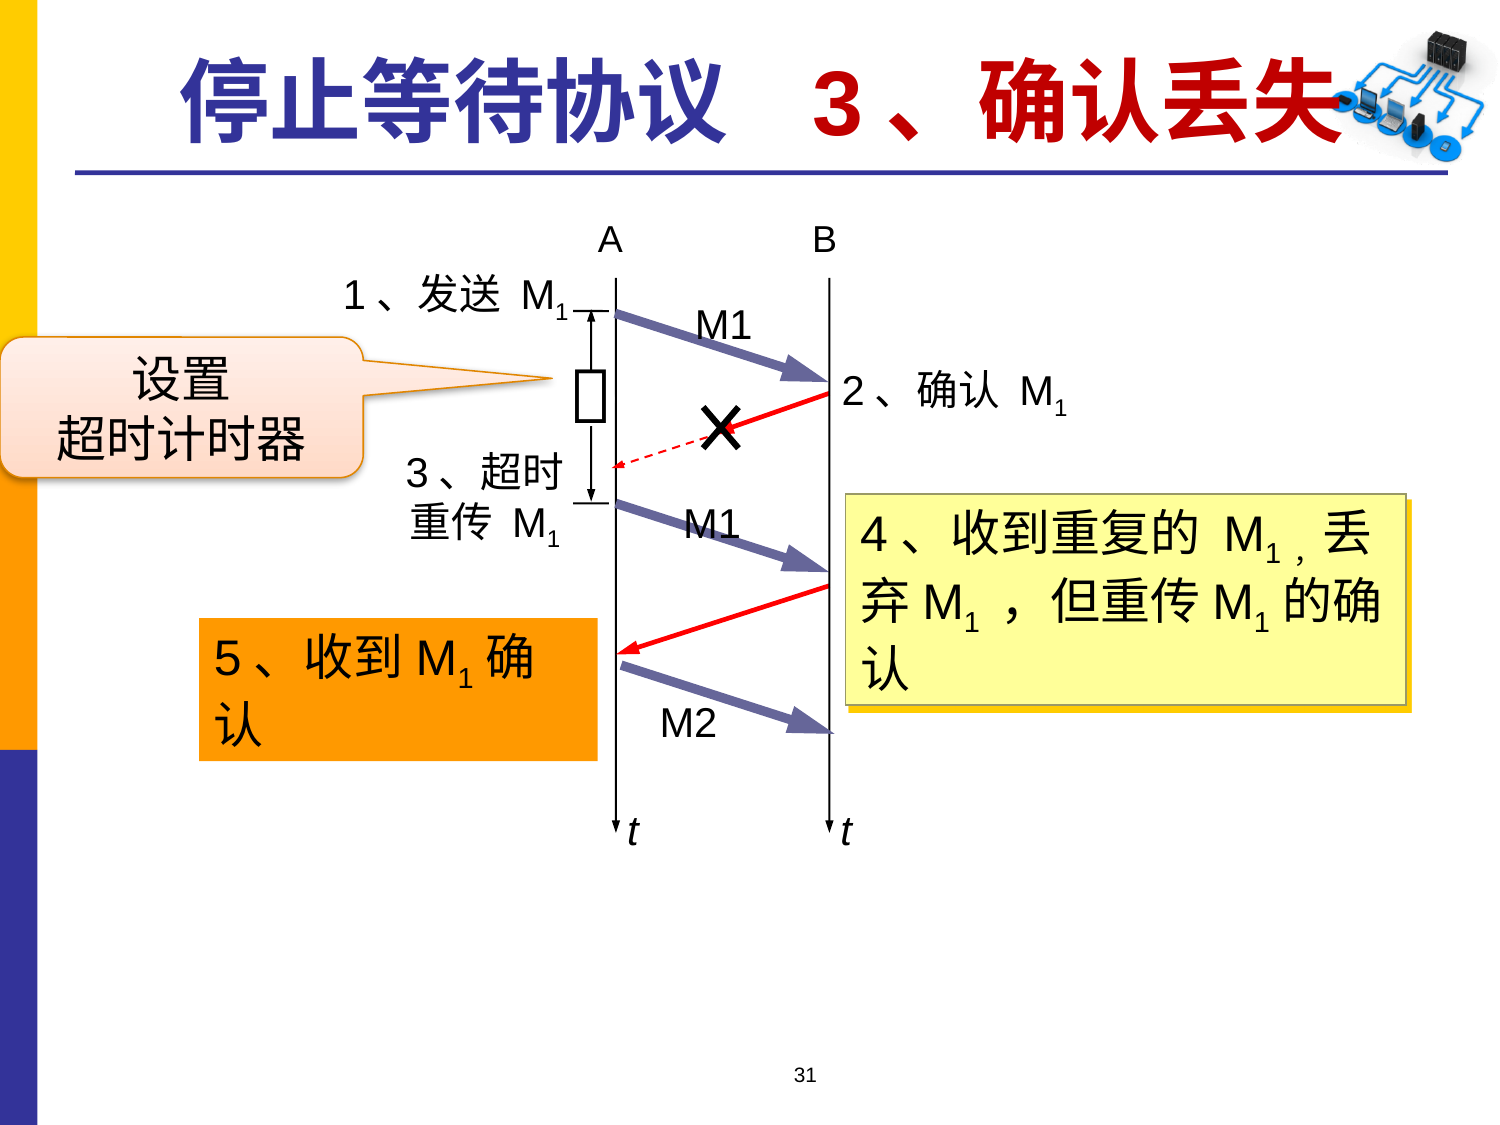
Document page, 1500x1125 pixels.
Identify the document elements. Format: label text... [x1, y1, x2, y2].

text_box 3、超时 重传 M1 [363, 438, 607, 560]
slide_number 31 [679, 1054, 832, 1125]
picture [1327, 30, 1499, 165]
title 停止等待协议 3、确认丢失 [75, 30, 1448, 161]
text_box [733, 701, 835, 734]
text_box  [553, 341, 628, 447]
text_box t [611, 796, 654, 862]
text_box [615, 585, 829, 655]
text_box 4、收到重复的 M1，丢弃M1 ，但重传M1的确认 [845, 493, 1407, 706]
text_box [611, 460, 625, 469]
text_box 1、发送 M1 [328, 260, 655, 333]
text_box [702, 406, 739, 449]
text_box 2、确认 M1 [826, 356, 1083, 429]
text_box [757, 548, 829, 573]
text_box 设置 超时计时器 [0, 336, 553, 479]
text_box B [797, 208, 852, 268]
text_box [587, 447, 596, 502]
text_box [744, 355, 826, 383]
text_box M2 [644, 688, 733, 754]
text_box M1 [680, 290, 768, 355]
text_box M1 [668, 489, 757, 555]
text_box A [582, 208, 638, 260]
text_box [587, 309, 596, 341]
text_box t [825, 796, 868, 862]
text_box 5、收到M1确认 [199, 618, 598, 762]
